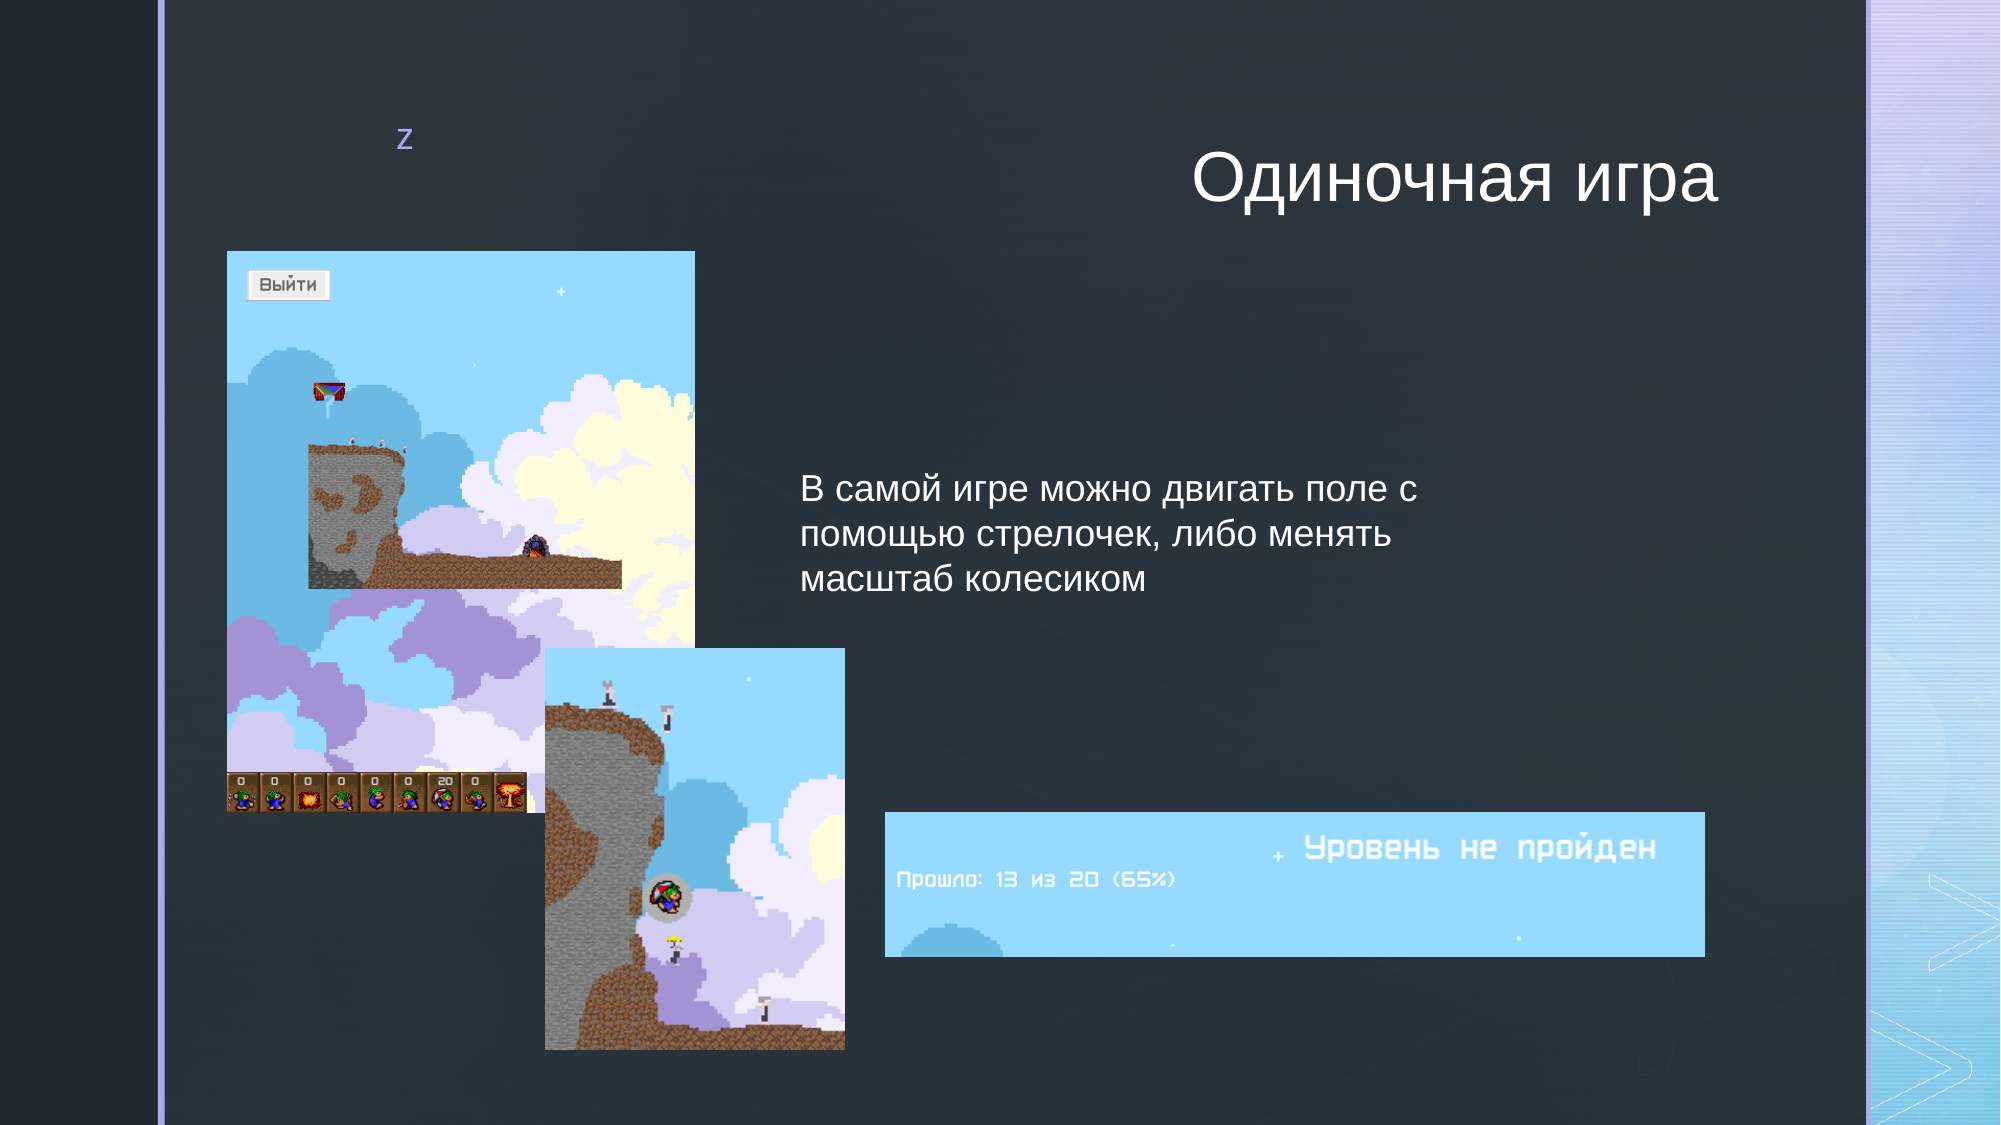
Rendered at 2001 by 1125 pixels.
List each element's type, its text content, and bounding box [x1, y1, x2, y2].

picture [885, 811, 1706, 958]
title Одиночная игра [428, 132, 1734, 310]
text_box В самой игре можно двигать поле с помощью стрелочек, либо менять масштаб колесиком [784, 456, 1518, 606]
picture [227, 251, 845, 1050]
picture [1871, 0, 2001, 1125]
